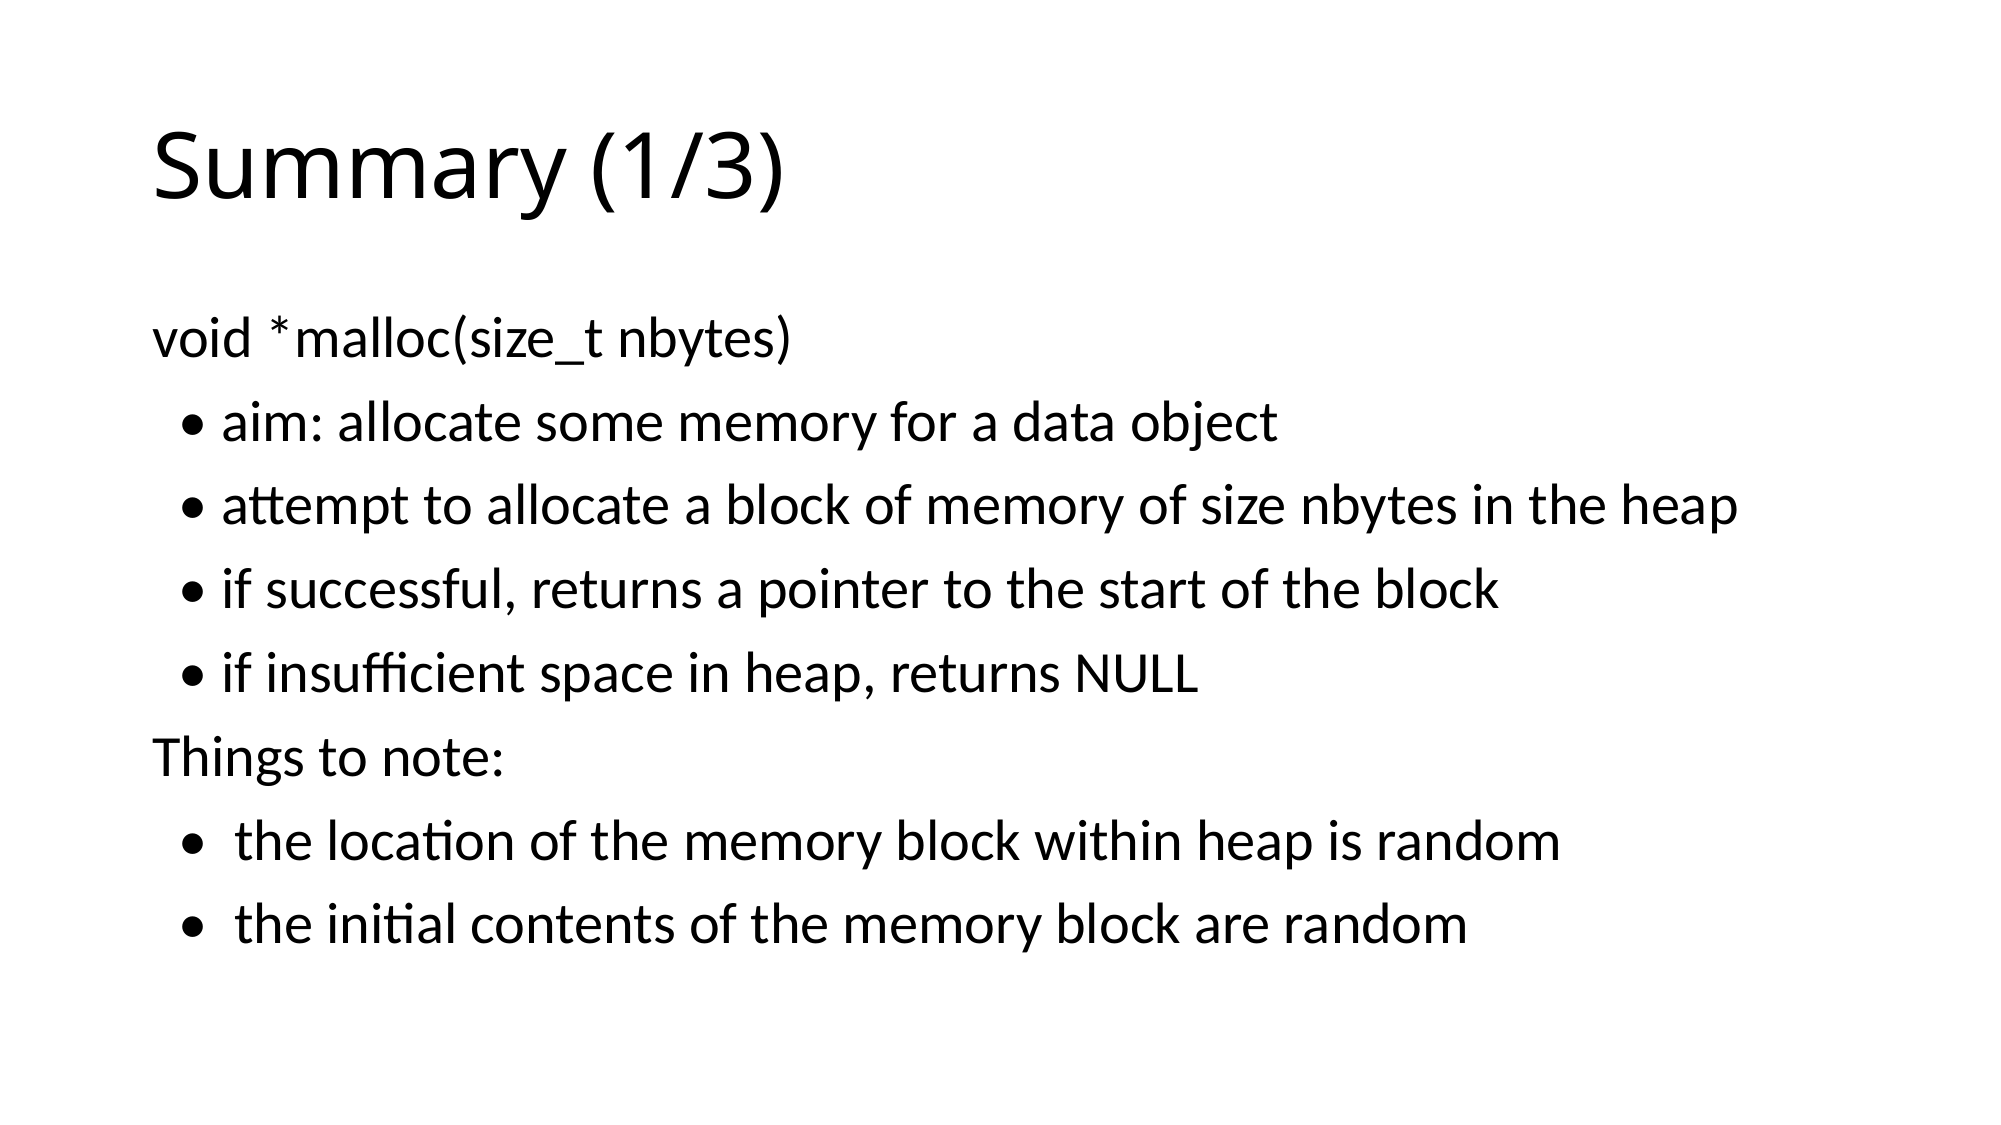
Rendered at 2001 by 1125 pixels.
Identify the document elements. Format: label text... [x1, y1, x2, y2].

list void *malloc(size_t nbytes) • aim: allocate some memory for a data object • attempt to allocate a block of memory of size nbytes in the heap • if successful, returns a pointer to the start of the block • if insufficient space in heap, returns NULL Things to note: • the location of the memory block within heap is random • the initial contents of the memory block are random [137, 299, 1863, 1014]
title Summary (1/3) [137, 59, 1863, 278]
